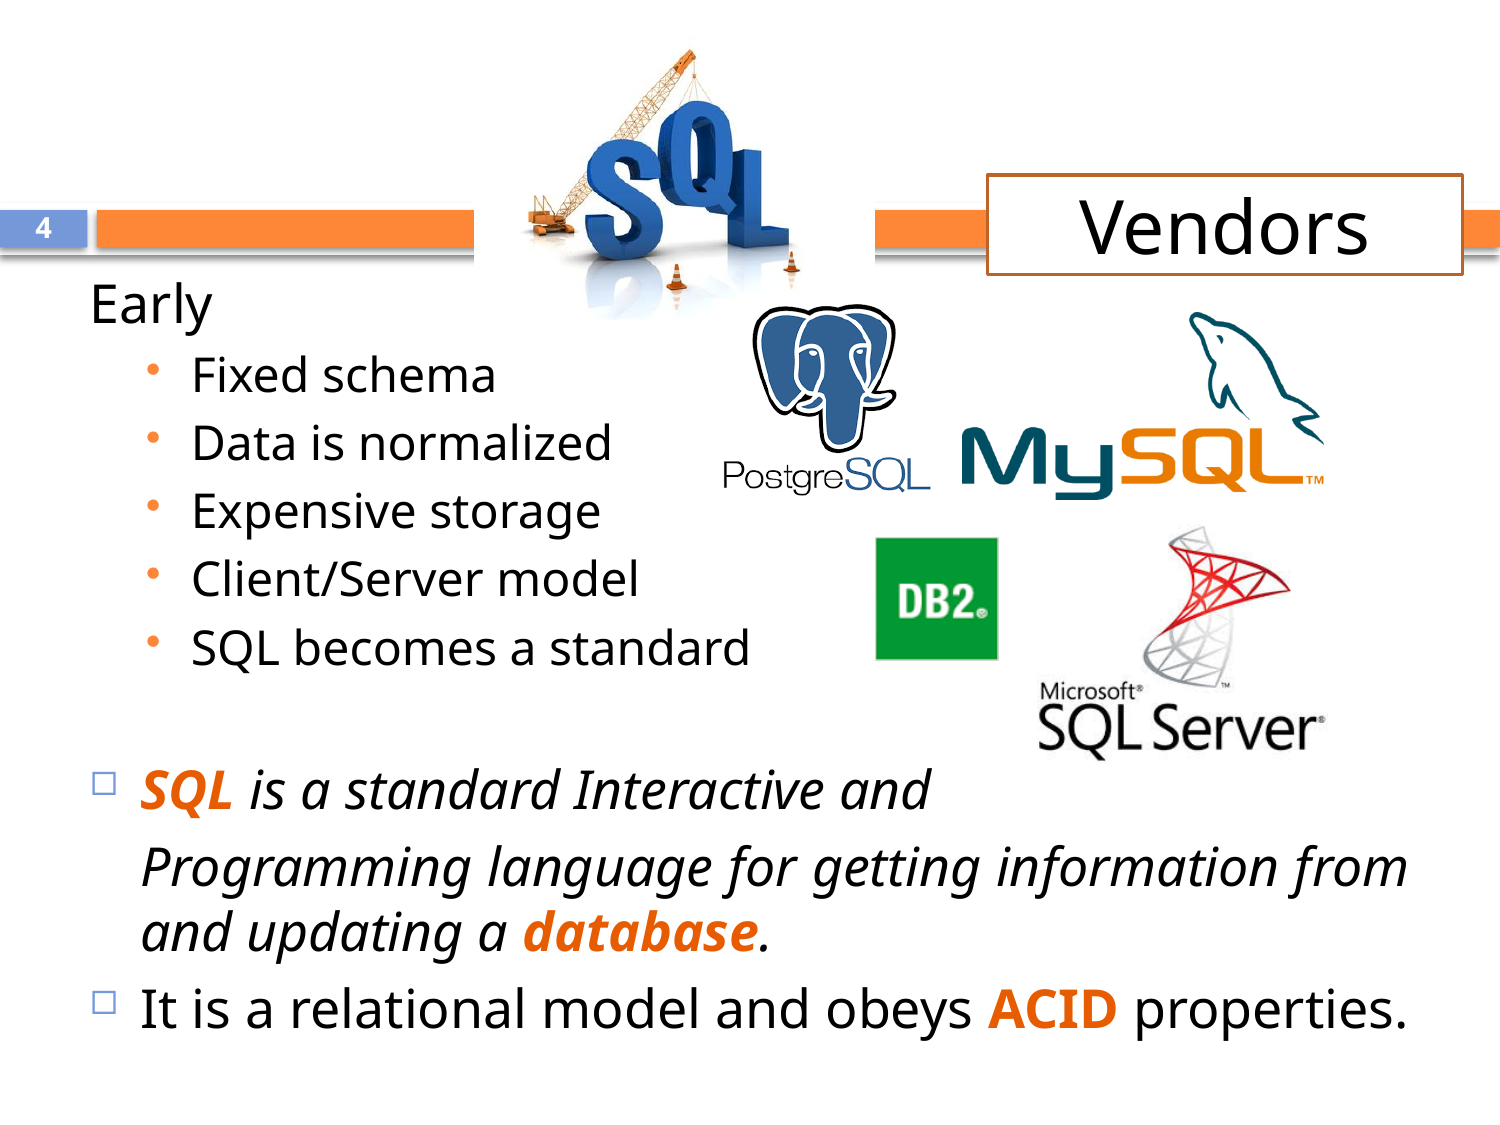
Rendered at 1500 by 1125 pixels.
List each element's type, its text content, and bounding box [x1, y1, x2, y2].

picture [474, 37, 938, 500]
picture [874, 537, 999, 662]
text_box Vendors [986, 173, 1464, 276]
picture [1037, 524, 1328, 763]
picture [962, 312, 1325, 501]
list Early Fixed schema Data is normalized Expensive storage Client/Server model SQL becomes a standard SQL is a standard Interactive and Programming language for getting information from and updating a database. It is a relational model and obeys ACID properties. [75, 262, 1425, 1063]
slide_number 4 [0, 208, 88, 249]
